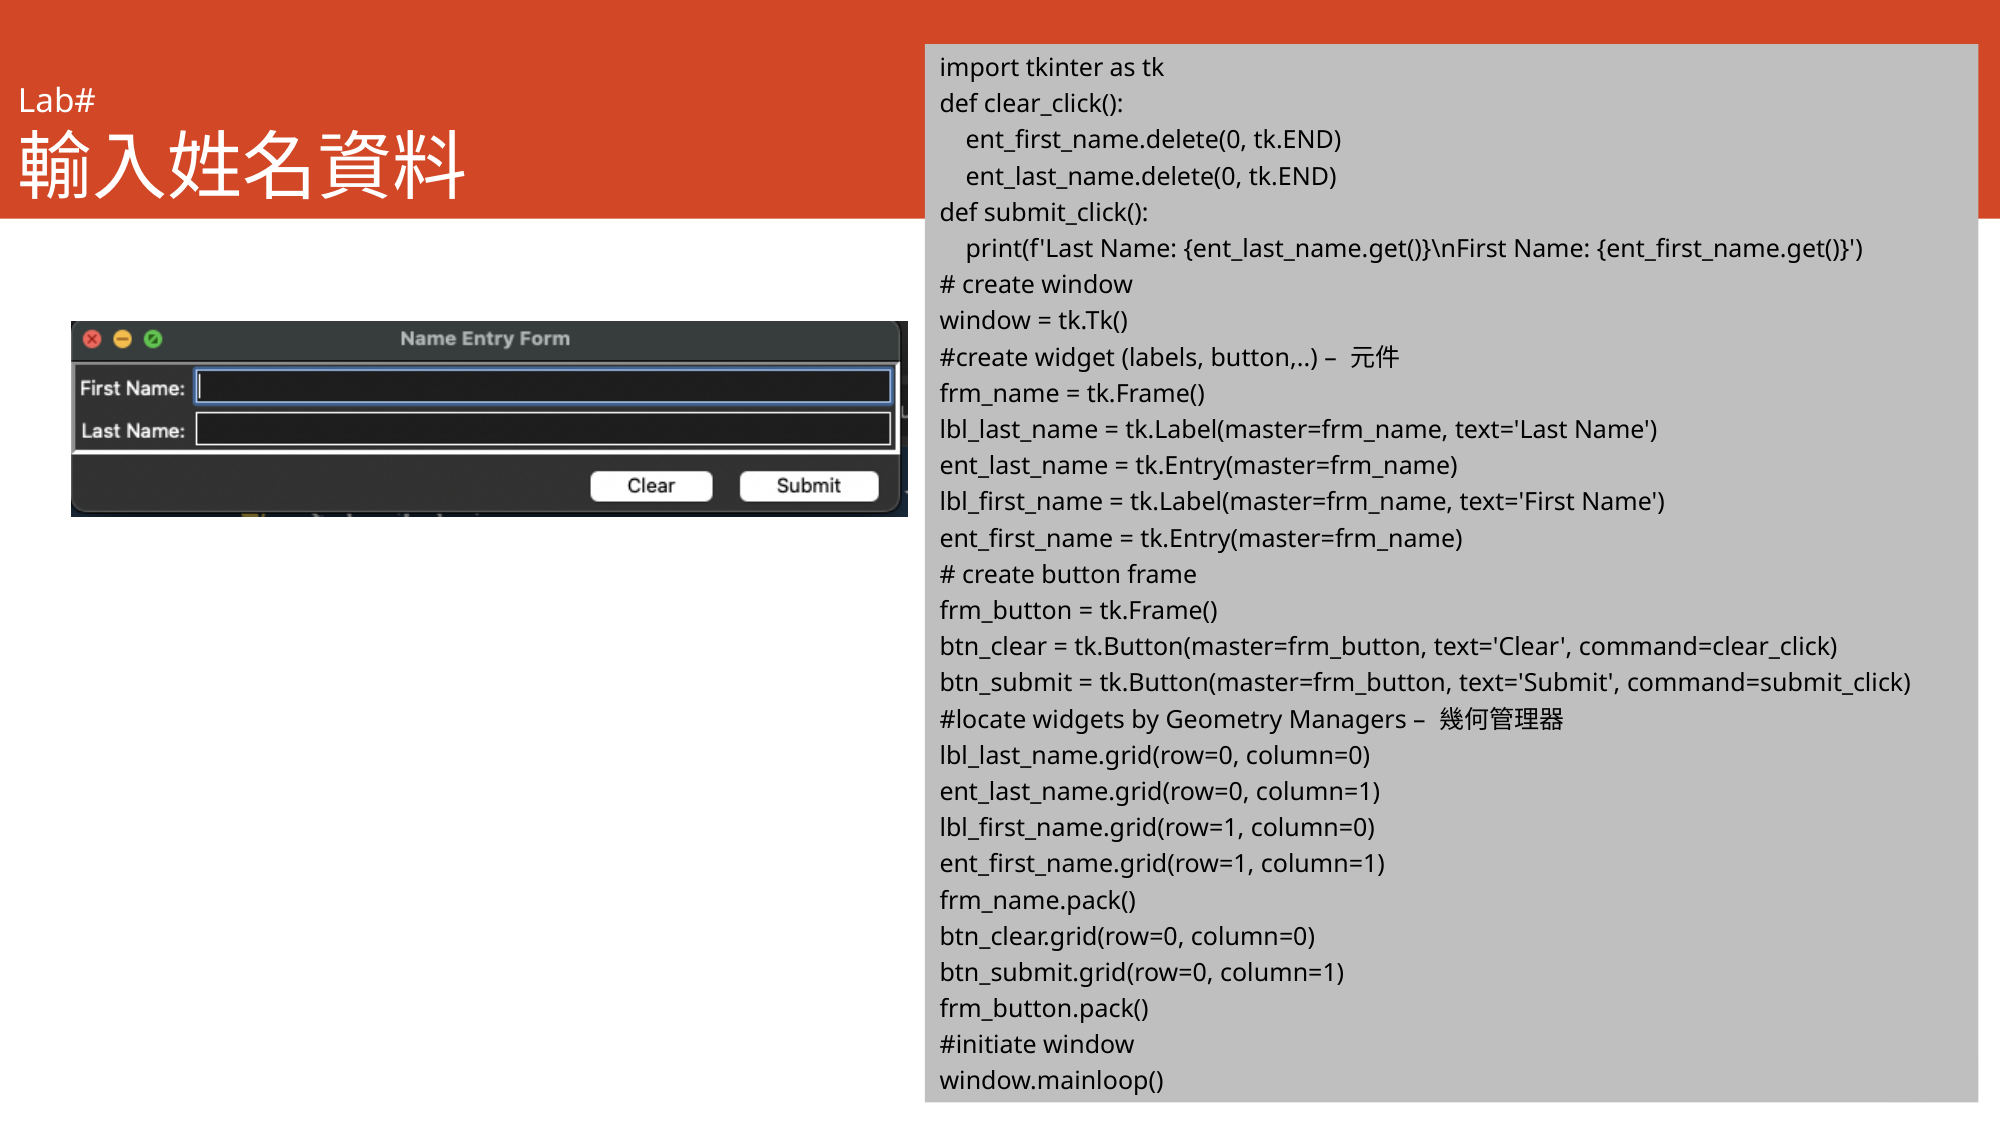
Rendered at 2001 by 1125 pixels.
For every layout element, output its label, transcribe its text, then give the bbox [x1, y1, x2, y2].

picture [71, 321, 908, 517]
title Lab# 輸入姓名資料 [2, 17, 1767, 217]
text_box import tkinter as tk def clear_click(): ent_first_name.delete(0, tk.END) ent_last_name.delete(0, tk.END) def submit_click(): print(f'Last Name: {ent_last_name.get()}\nFirst Name: {ent_first_name.get()}') # create window window = tk.Tk() #create widget (labels, button,..) – 元件 frm_name = tk.Frame() lbl_last_name = tk.Label(master=frm_name, text='Last Name') ent_last_name = tk.Entry(master=frm_name) lbl_first_name = tk.Label(master=frm_name, text='First Name') ent_first_name = tk.Entry(master=frm_name) # create button frame frm_button = tk.Frame() btn_clear = tk.Button(master=frm_button, text='Clear', command=clear_click) btn_submit = tk.Button(master=frm_button, text='Submit', command=submit_click) #locate widgets by Geometry Managers – 幾何管理器 lbl_last_name.grid(row=0, column=0) ent_last_name.grid(row=0, column=1) lbl_first_name.grid(row=1, column=0) ent_first_name.grid(row=1, column=1) frm_name.pack() btn_clear.grid(row=0, column=0) btn_submit.grid(row=0, column=1) frm_button.pack() #initiate window window.mainloop() [924, 44, 1979, 1103]
